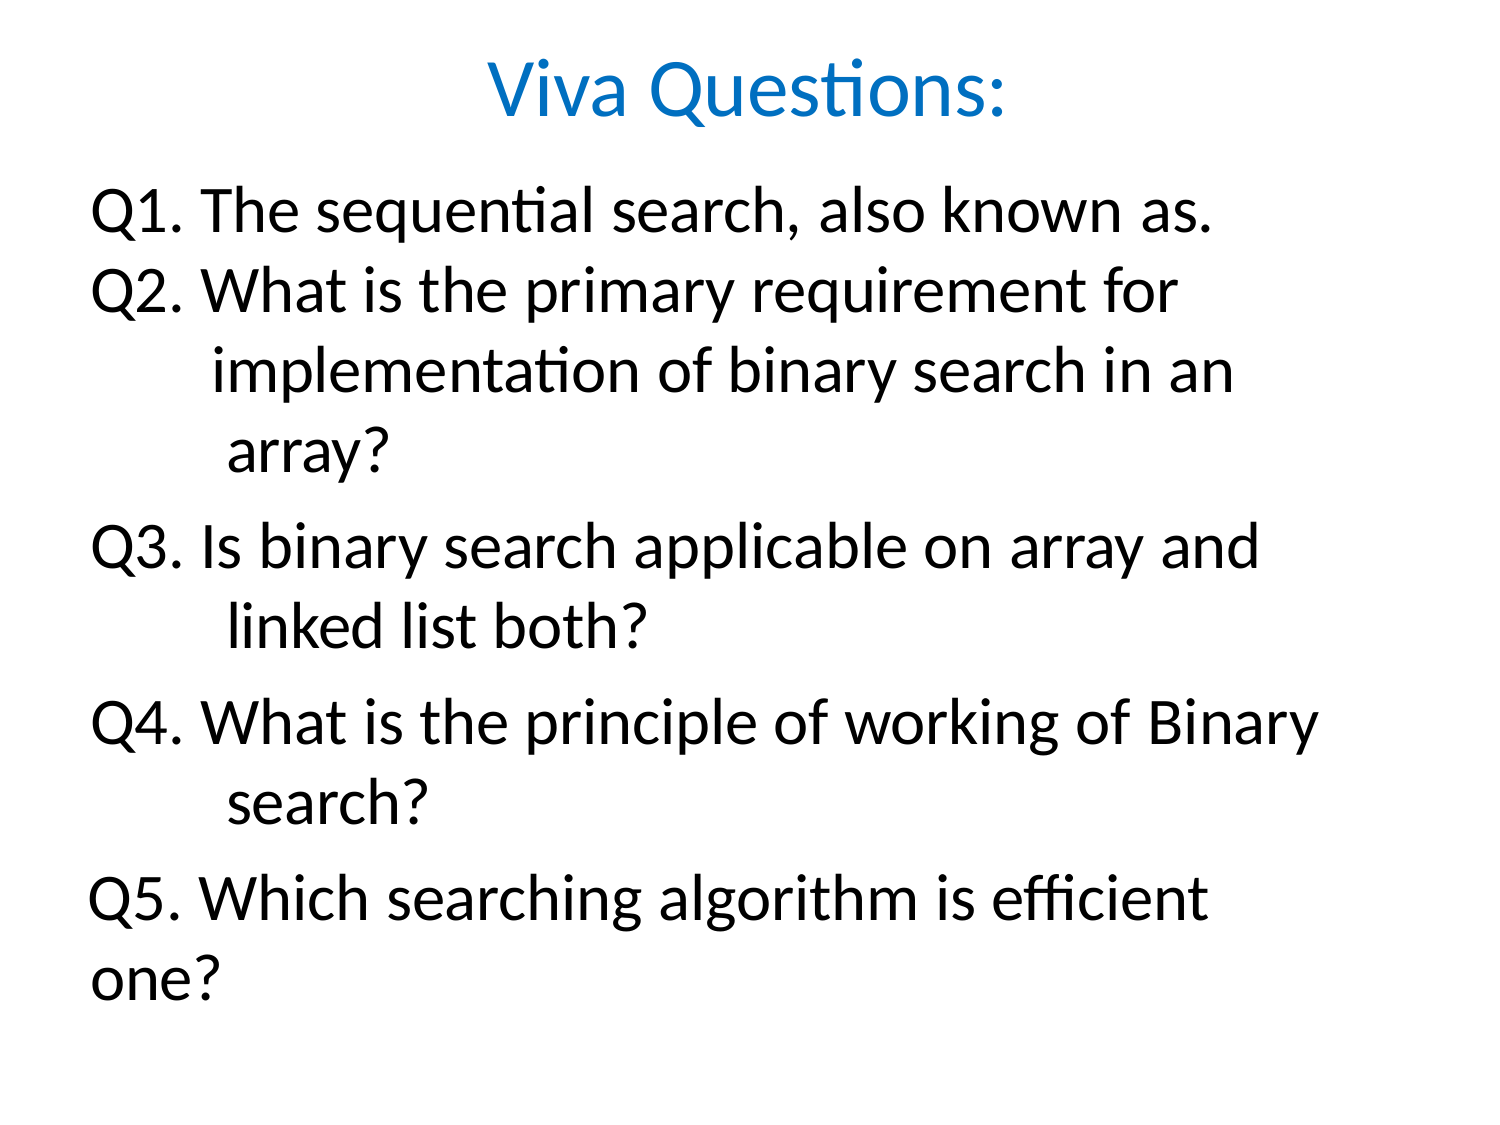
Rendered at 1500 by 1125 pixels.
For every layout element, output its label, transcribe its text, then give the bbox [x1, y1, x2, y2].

text_box Q1. The sequential search, also known as. Q2. What is the primary requirement for implementation of binary search in an array? Q3. Is binary search applicable on array and linked list both? Q4. What is the principle of working of Binary search? Q5. Which searching algorithm is efficient one? [87, 163, 1370, 1014]
title Viva Questions: [485, 31, 1015, 163]
